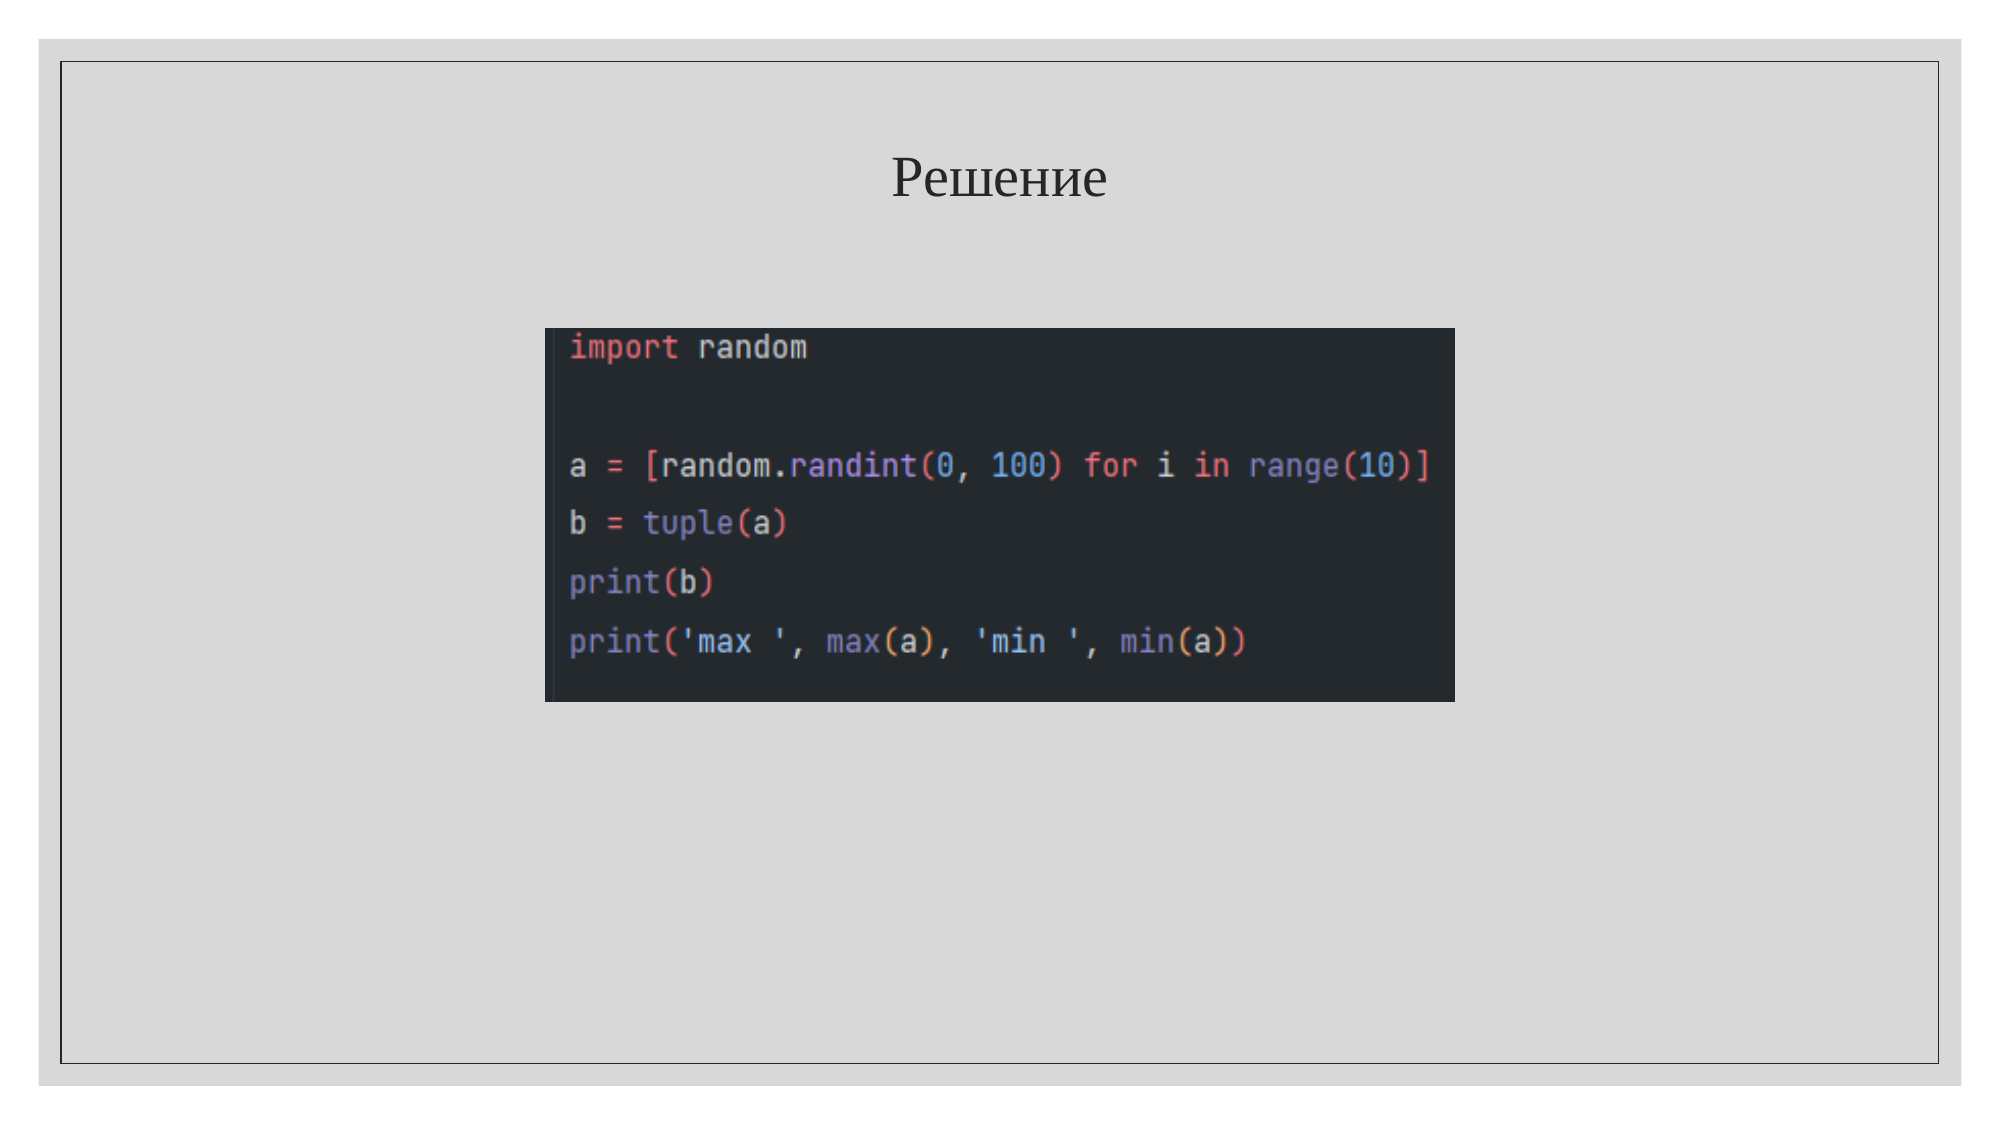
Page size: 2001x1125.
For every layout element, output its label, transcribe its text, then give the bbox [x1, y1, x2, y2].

picture [545, 327, 1455, 702]
title Решение [56, 64, 1944, 291]
